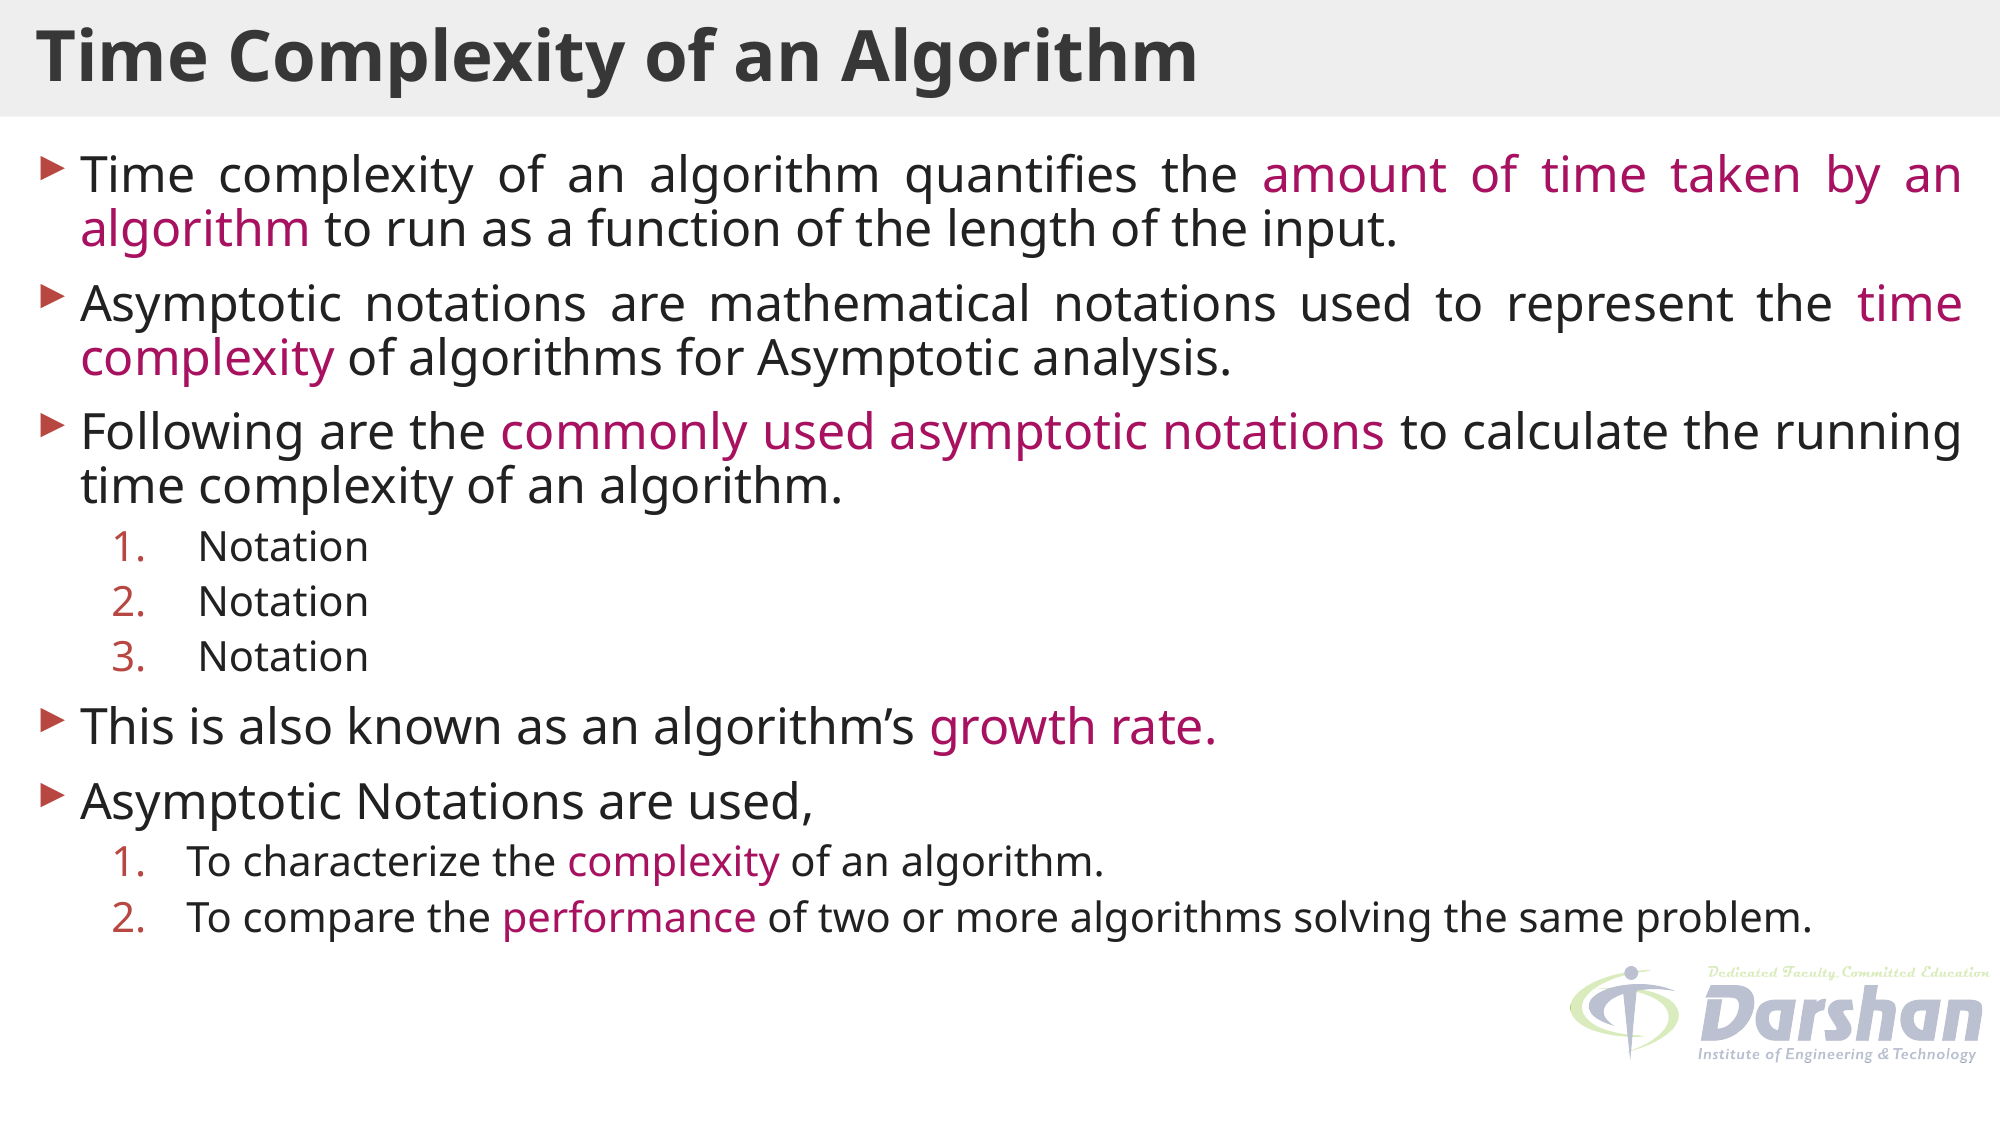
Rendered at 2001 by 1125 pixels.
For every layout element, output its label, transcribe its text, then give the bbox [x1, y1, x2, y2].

title Time Complexity of an Algorithm [0, 0, 2000, 117]
table_header a [1570, 966, 1990, 1063]
